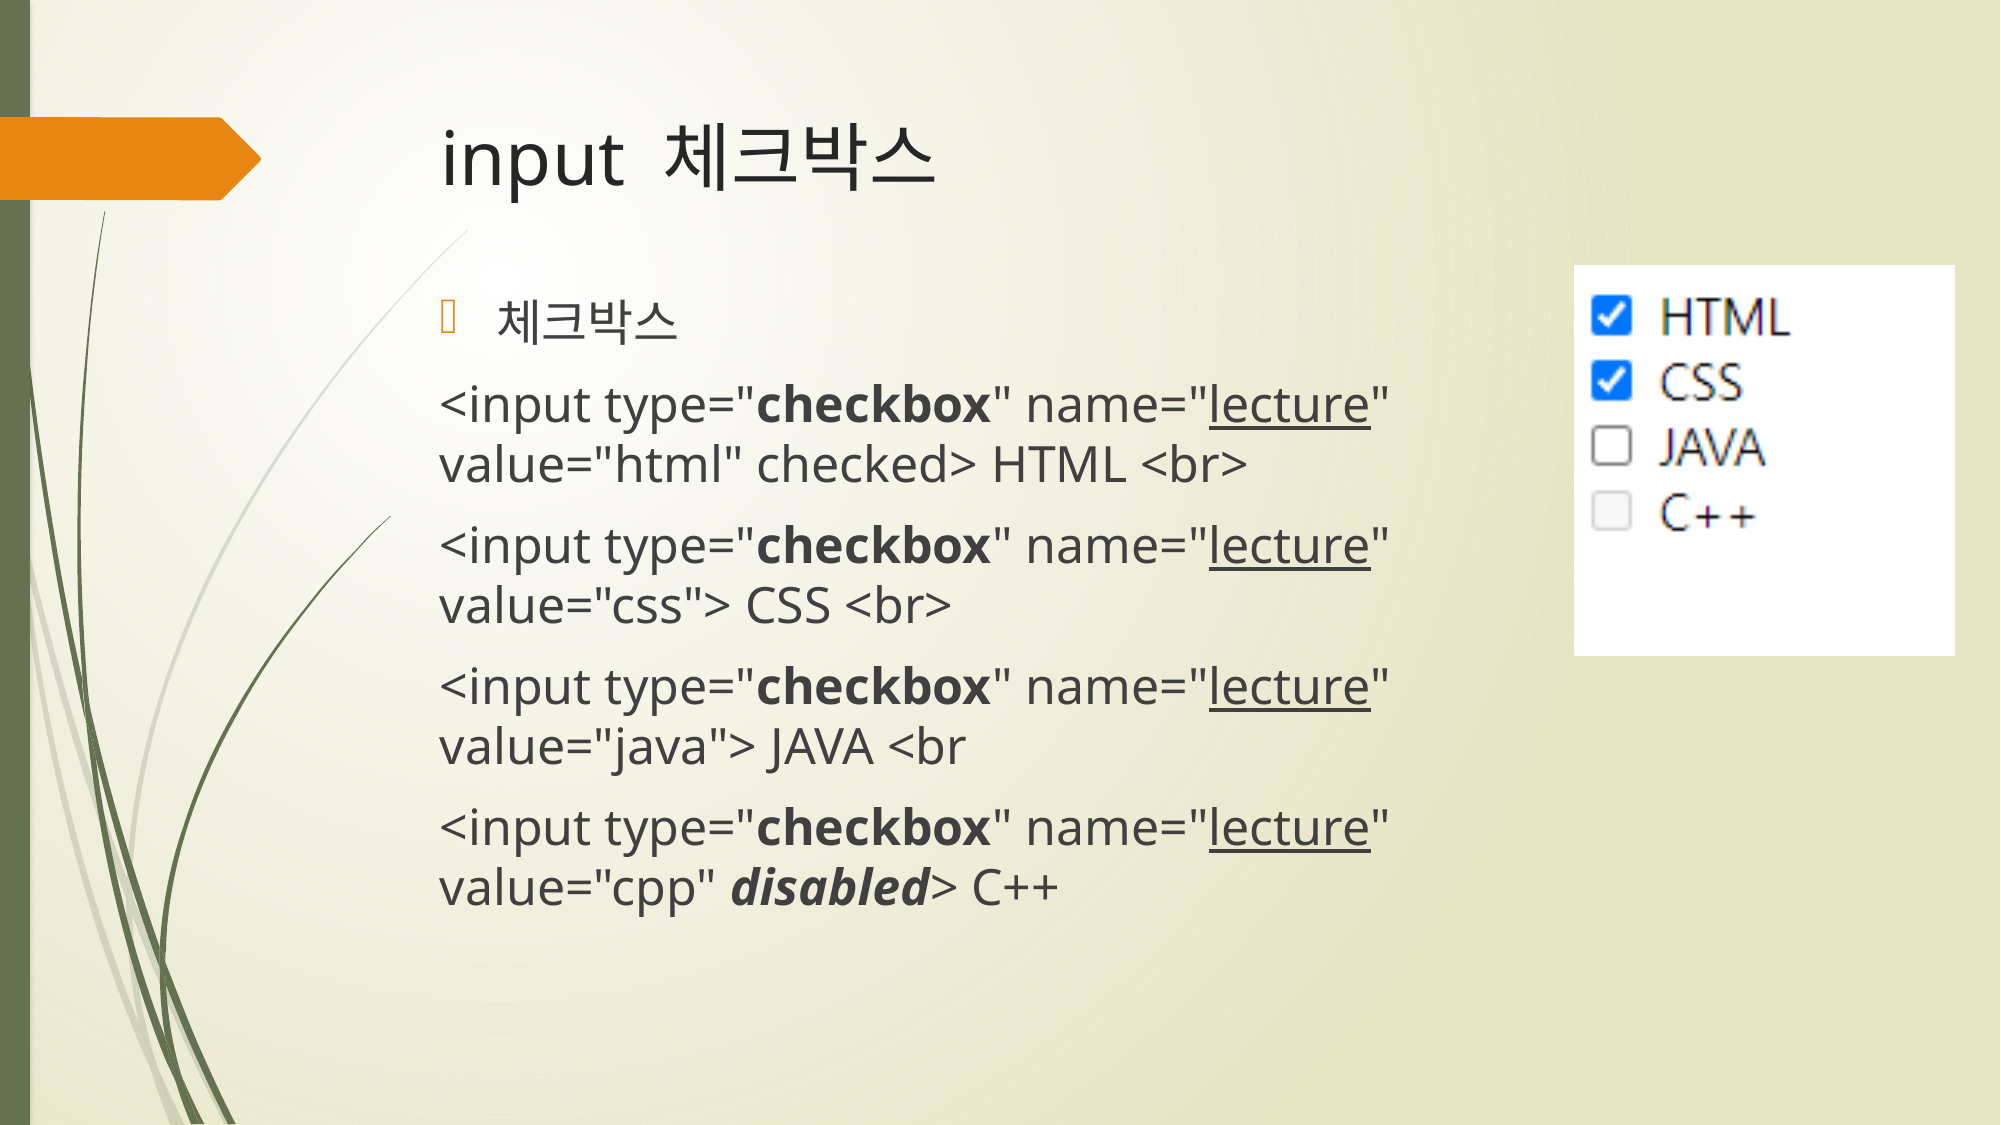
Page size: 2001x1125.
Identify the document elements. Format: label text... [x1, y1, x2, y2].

picture [1574, 265, 1956, 656]
list 체크박스 <input type="checkbox" name="lecture" value="html" checked> HTML <br> <input type="checkbox" name="lecture" value="css"> CSS <br> <input type="checkbox" name="lecture" value="java"> JAVA <br <input type="checkbox" name="lecture" value="cpp" disabled> C++ [424, 284, 1669, 970]
title input 체크박스 [425, 102, 1888, 284]
